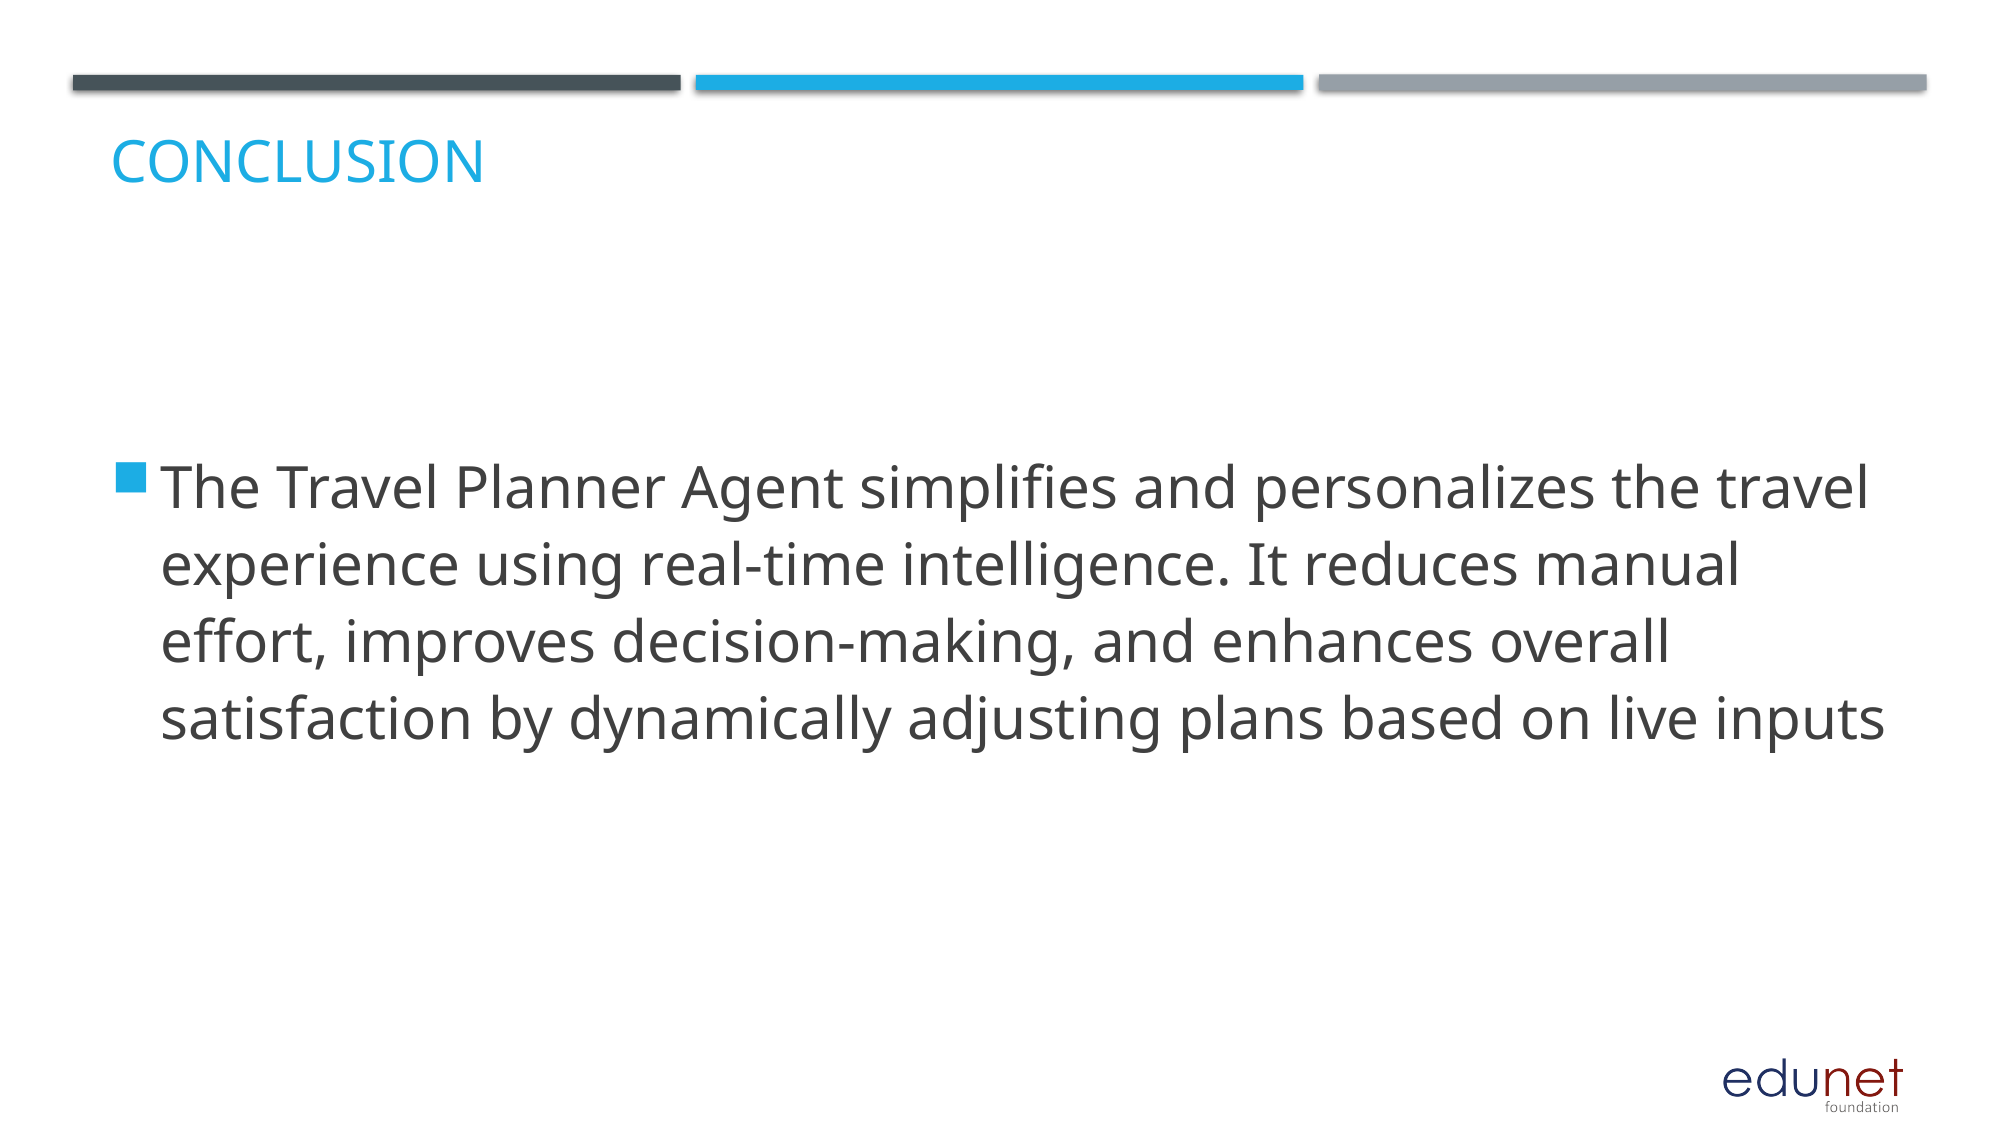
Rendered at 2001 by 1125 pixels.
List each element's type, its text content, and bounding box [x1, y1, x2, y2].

title Conclusion [95, 115, 1905, 203]
picture [1719, 1056, 1905, 1116]
list The Travel Planner Agent simplifies and personalizes the travel experience using real-time intelligence. It reduces manual effort, improves decision-making, and enhances overall satisfaction by dynamically adjusting plans based on live inputs [95, 213, 1905, 981]
